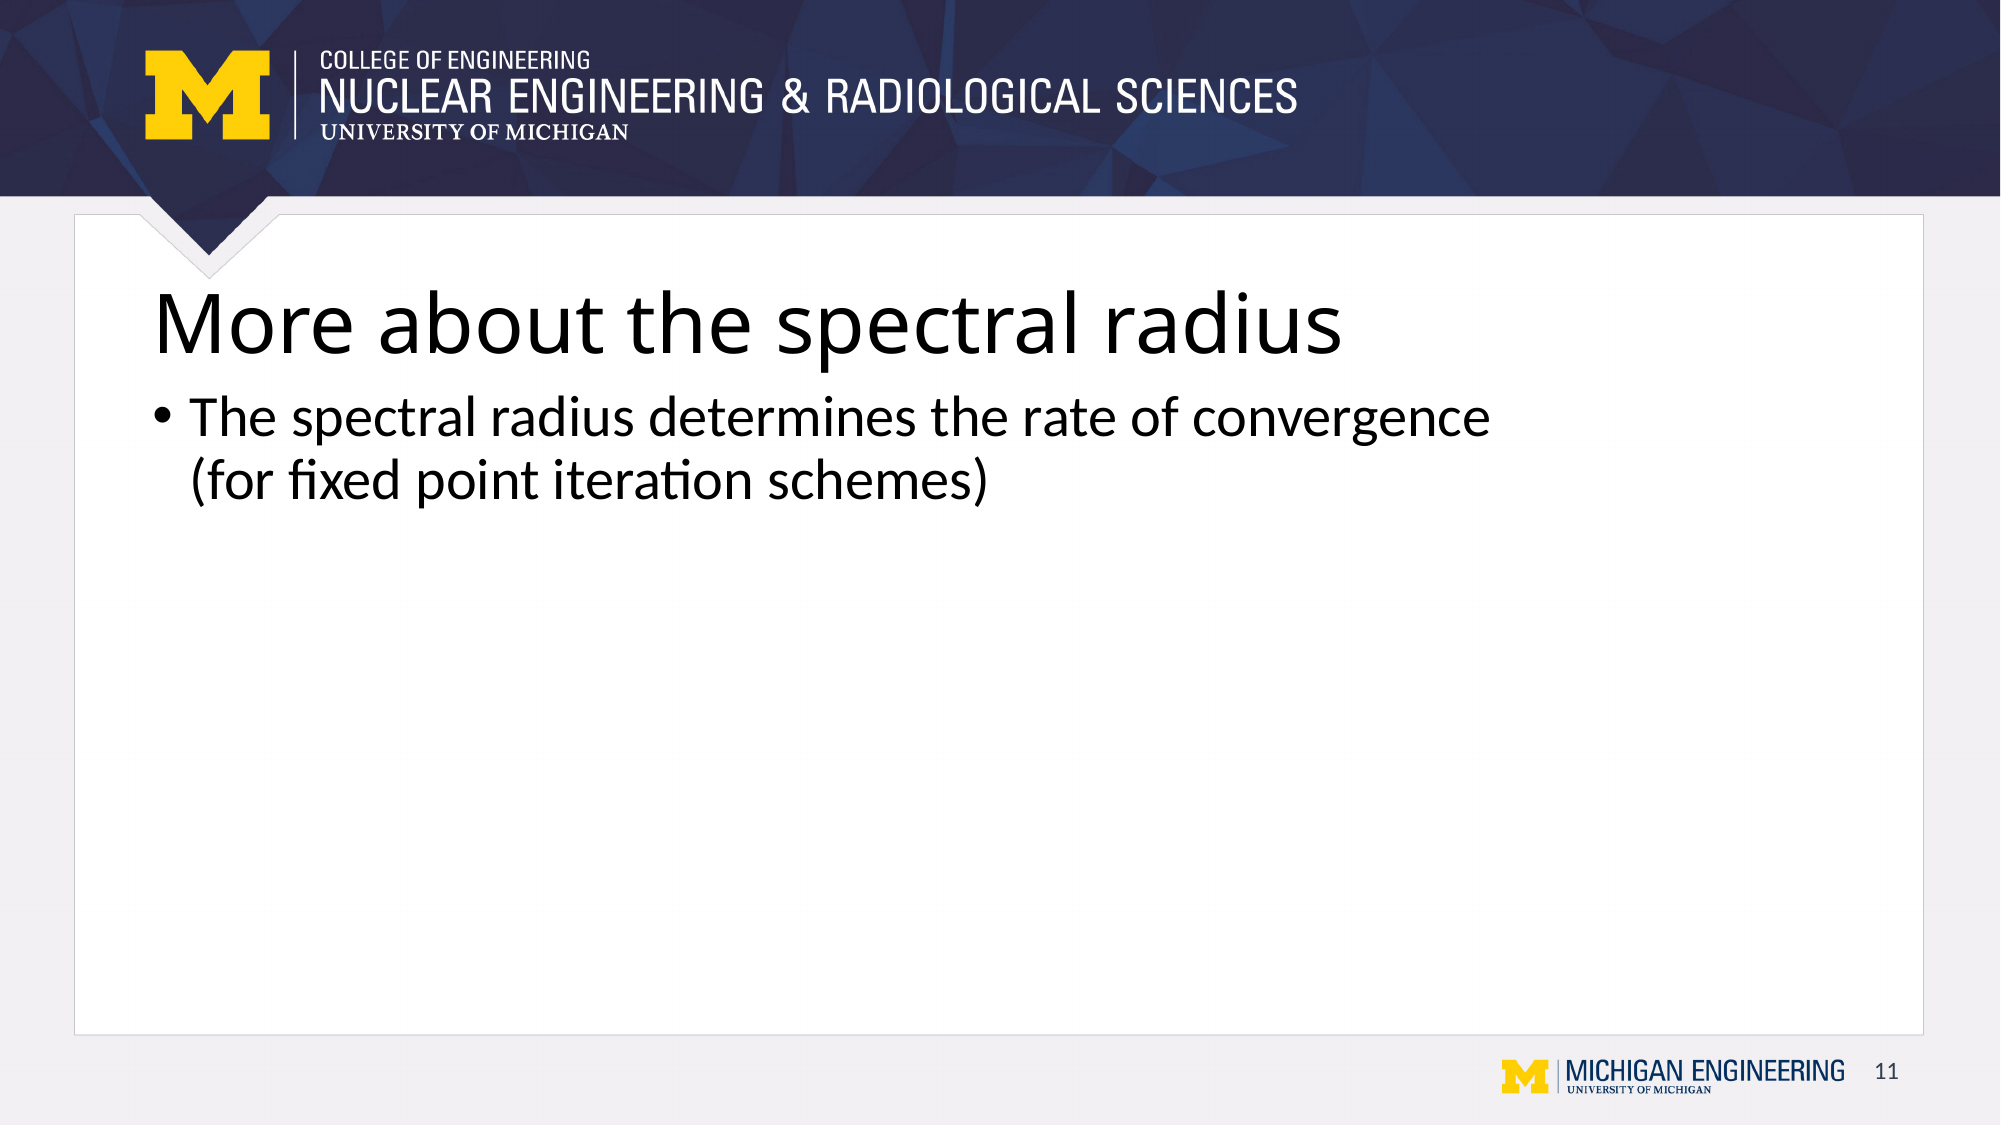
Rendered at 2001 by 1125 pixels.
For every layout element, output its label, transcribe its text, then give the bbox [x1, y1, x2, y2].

list The spectral radius determines the rate of convergence (for fixed point iteration schemes) [137, 378, 1863, 1034]
picture [0, 0, 2001, 1125]
title More about the spectral radius [137, 273, 1863, 378]
